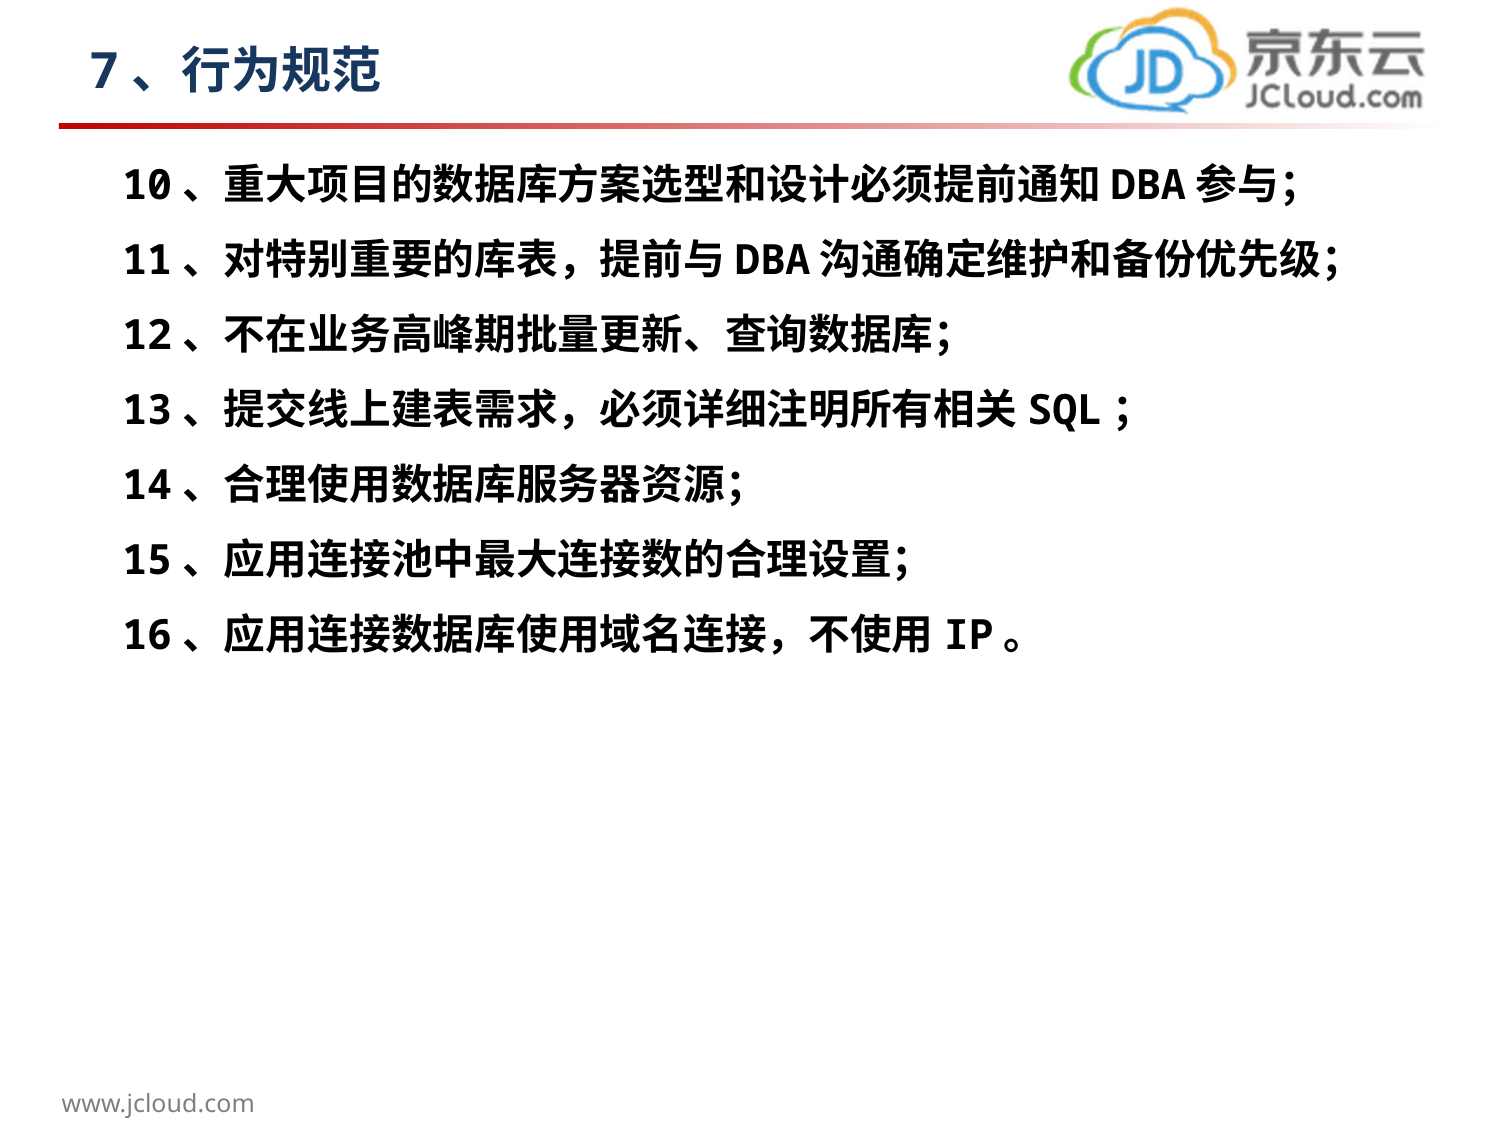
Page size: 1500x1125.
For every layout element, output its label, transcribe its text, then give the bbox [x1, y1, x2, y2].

title 7、行为规范 [75, 30, 1034, 107]
picture [1064, 4, 1432, 118]
text_box 10、重大项目的数据库方案选型和设计必须提前通知DBA参与； 11、对特别重要的库表，提前与DBA沟通确定维护和备份优先级； 12、不在业务高峰期批量更新、查询数据库； 13、提交线上建表需求，必须详细注明所有相关SQL； 14、合理使用数据库服务器资源； 15、应用连接池中最大连接数的合理设置； 16、应用连接数据库使用域名连接，不使用IP。 [32, 125, 1432, 741]
